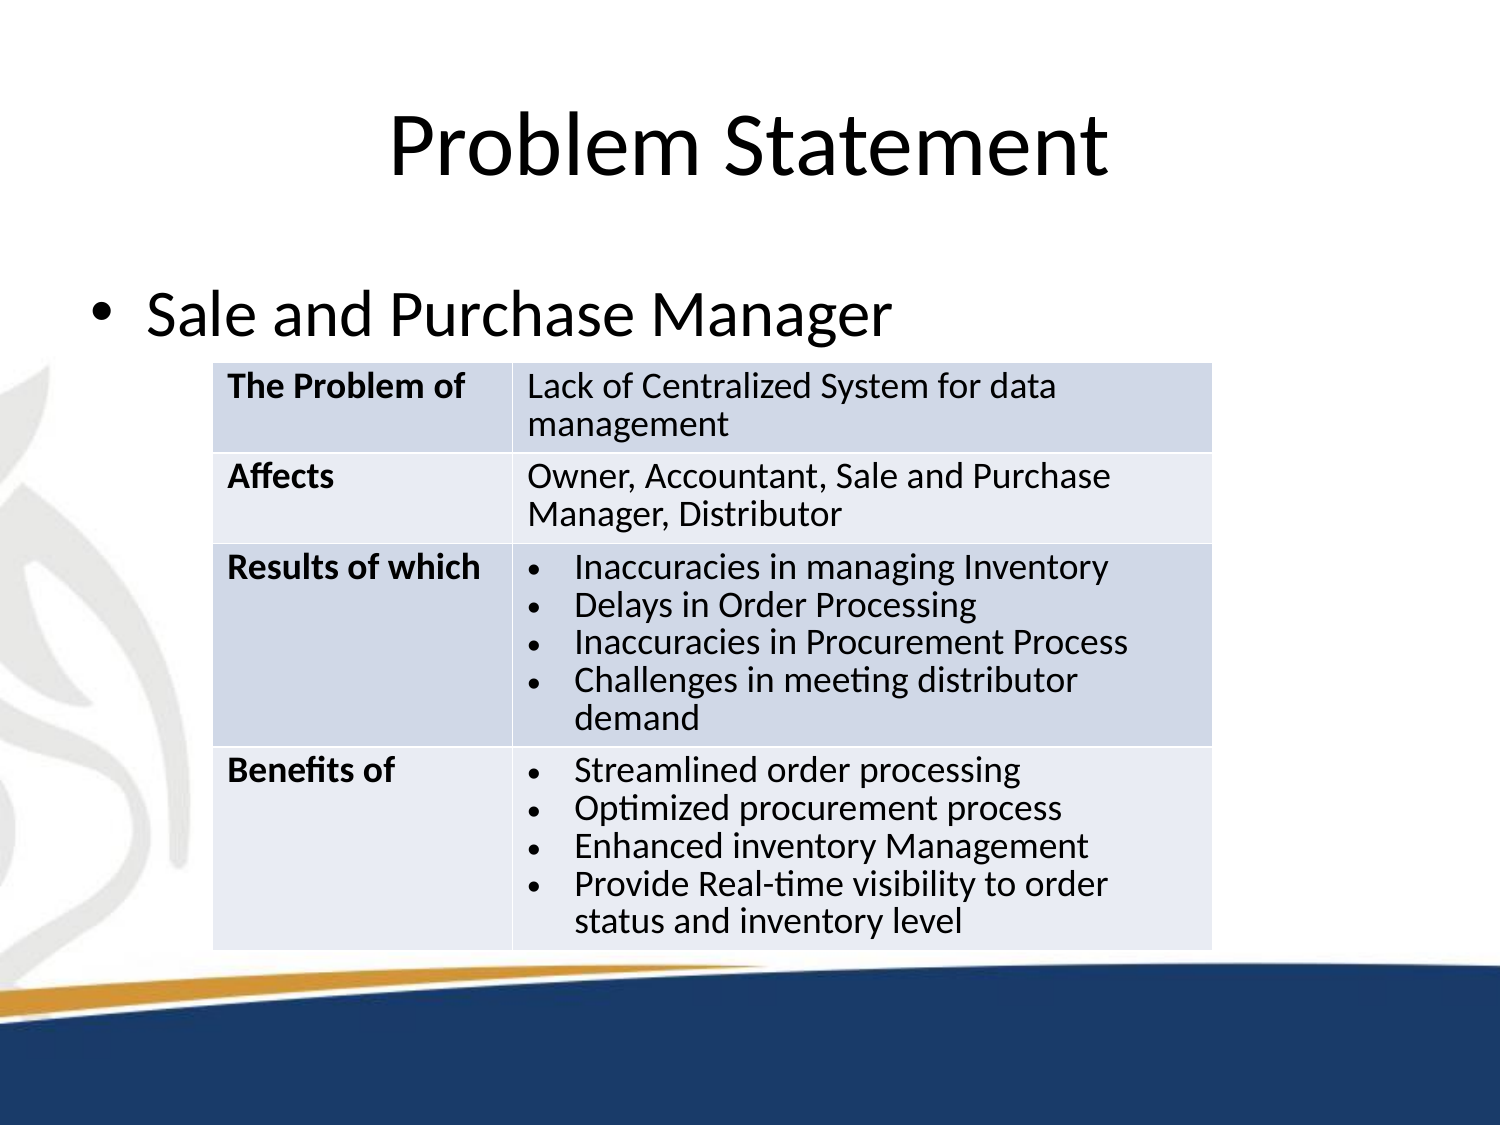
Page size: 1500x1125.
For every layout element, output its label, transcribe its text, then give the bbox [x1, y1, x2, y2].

picture [0, 0, 1500, 1125]
table_cell Inaccuracies in managing Inventory Delays in Order Processing Inaccuracies in Procurement Process Challenges in meeting distributor demand [513, 544, 1212, 746]
table_cell Owner, Accountant, Sale and Purchase Manager, Distributor [513, 454, 1212, 543]
title Problem Statement [75, 45, 1425, 233]
table_cell Streamlined order processing Optimized procurement process Enhanced inventory Management Provide Real-time visibility to order status and inventory level [513, 748, 1212, 950]
table_cell Results of which [213, 544, 512, 746]
table_header The Problem of [213, 363, 512, 452]
table_header Lack of Centralized System for data management [513, 363, 1212, 452]
list Sale and Purchase Manager [75, 262, 1425, 1005]
table_cell Affects [213, 454, 512, 543]
table_cell Benefits of [213, 748, 512, 950]
